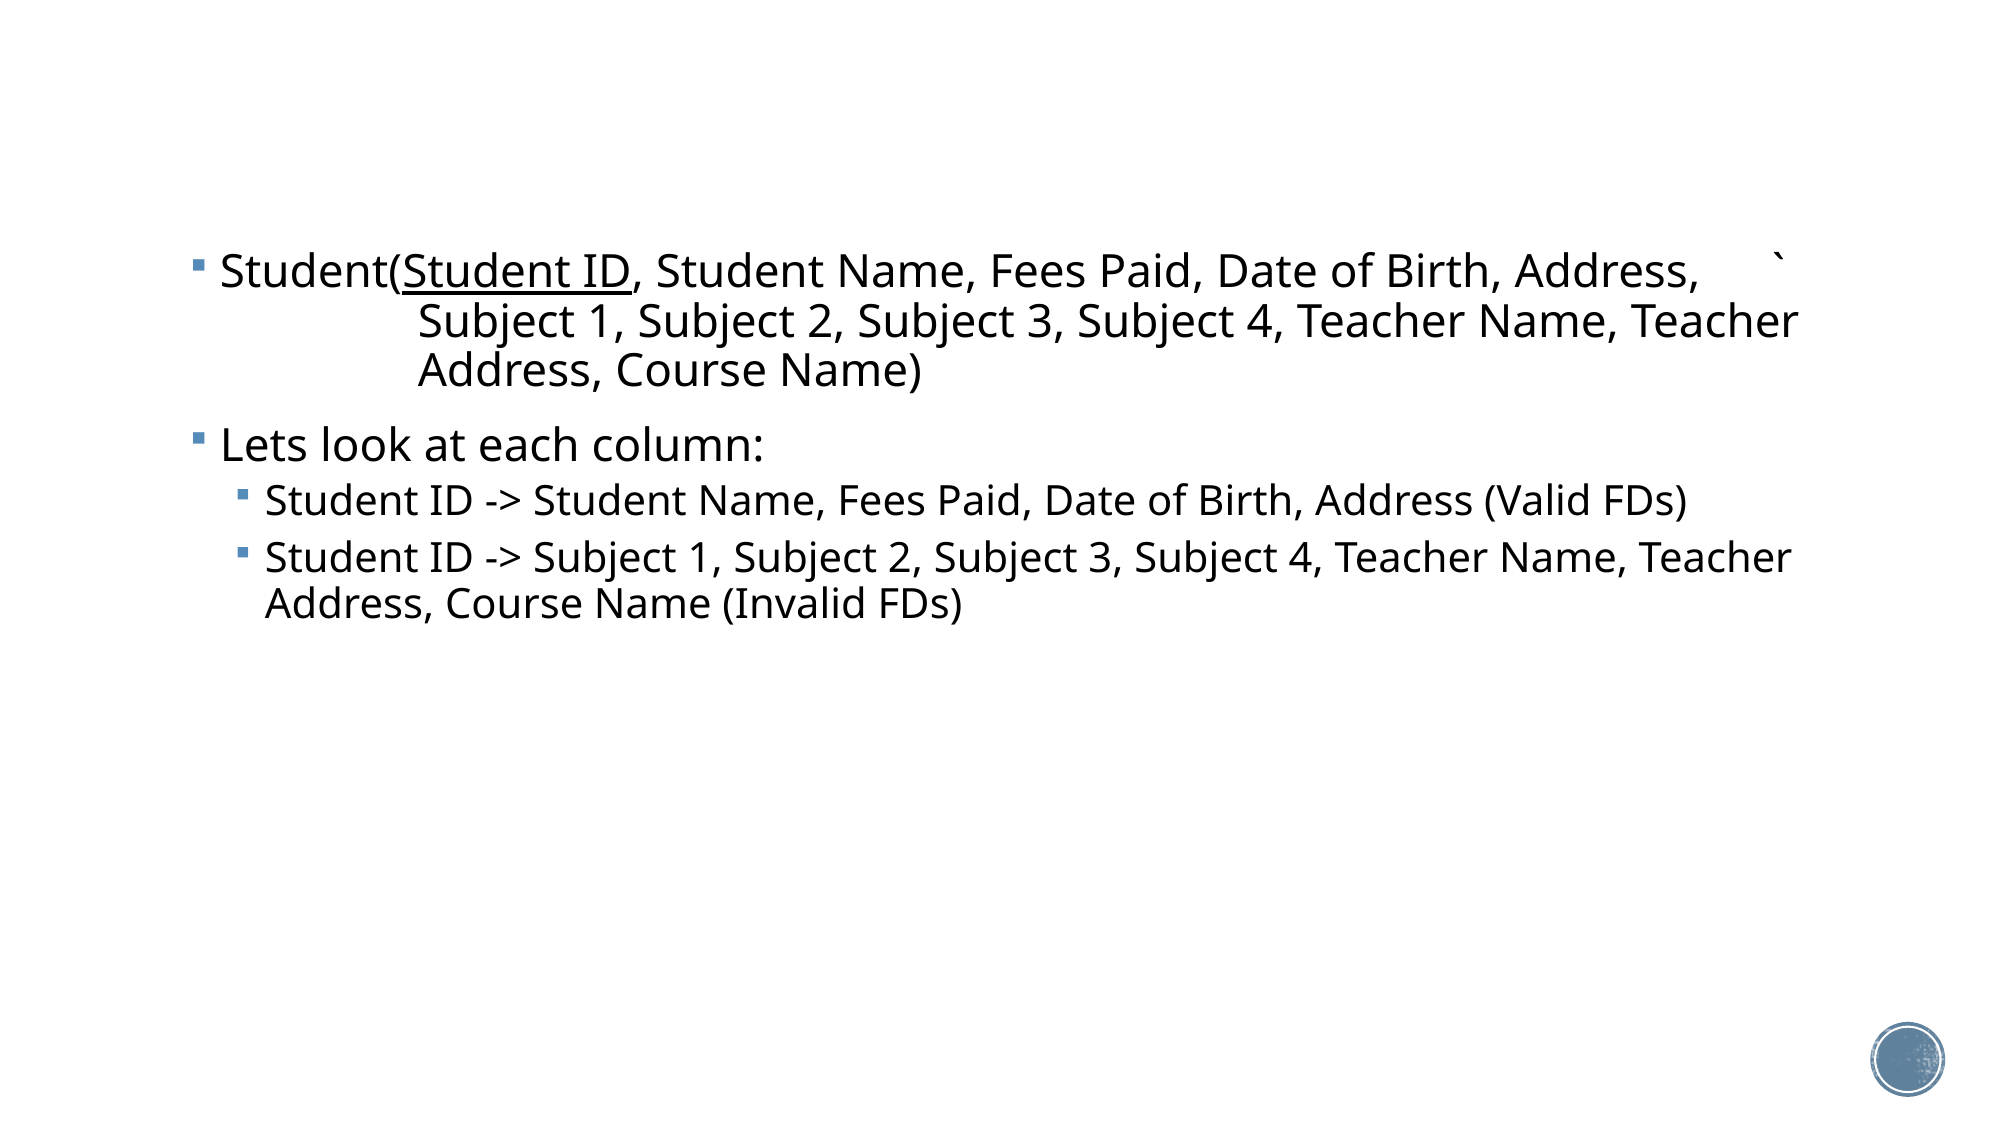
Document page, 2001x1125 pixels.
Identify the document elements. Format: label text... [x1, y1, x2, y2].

list Student(Student ID, Student Name, Fees Paid, Date of Birth, Address, ` Subject 1, Subject 2, Subject 3, Subject 4, Teacher Name, Teacher Address, Course Name) Lets look at each column: Student ID -> Student Name, Fees Paid, Date of Birth, Address (Valid FDs) Student ID -> Subject 1, Subject 2, Subject 3, Subject 4, Teacher Name, Teacher Address, Course Name (Invalid FDs) [174, 240, 1825, 740]
